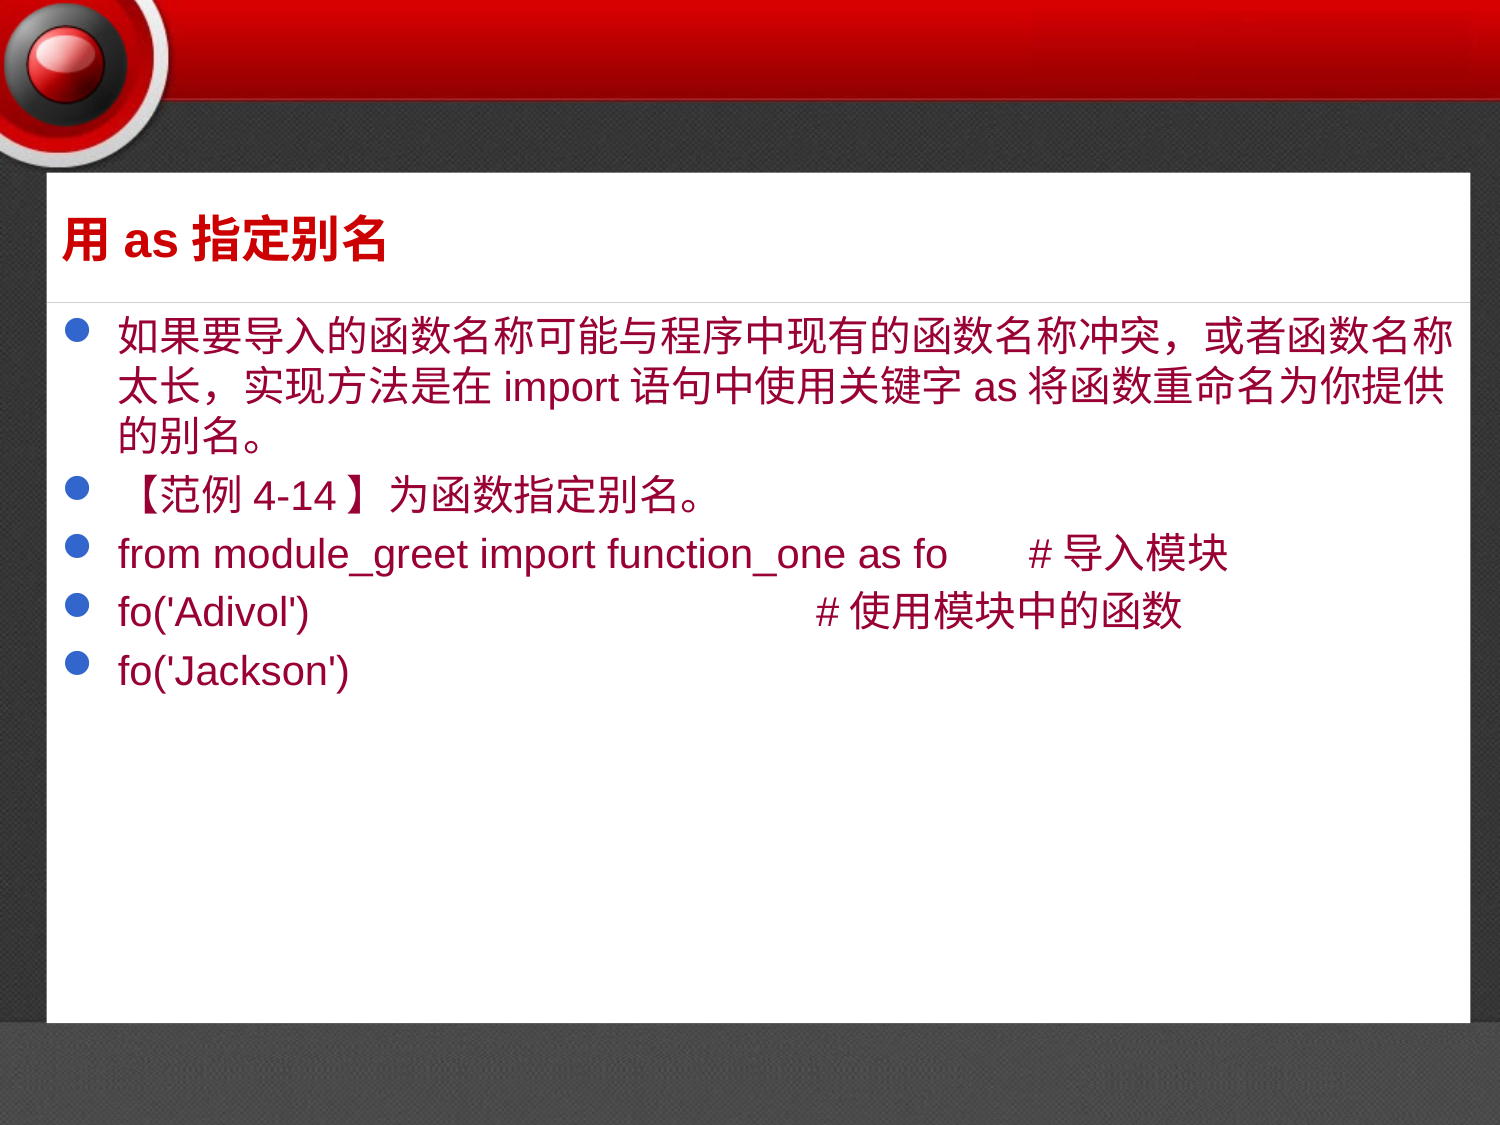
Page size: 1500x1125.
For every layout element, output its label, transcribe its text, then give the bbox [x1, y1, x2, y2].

picture [0, 0, 1500, 1125]
title 用as指定别名 [46, 172, 1471, 302]
list 如果要导入的函数名称可能与程序中现有的函数名称冲突，或者函数名称太长，实现方法是在import语句中使用关键字as将函数重命名为你提供的别名。 【范例4-14】为函数指定别名。 from module_greet import function_one as fo #导入模块 fo('Adivol') #使用模块中的函数 fo('Jackson') [46, 302, 1471, 1024]
